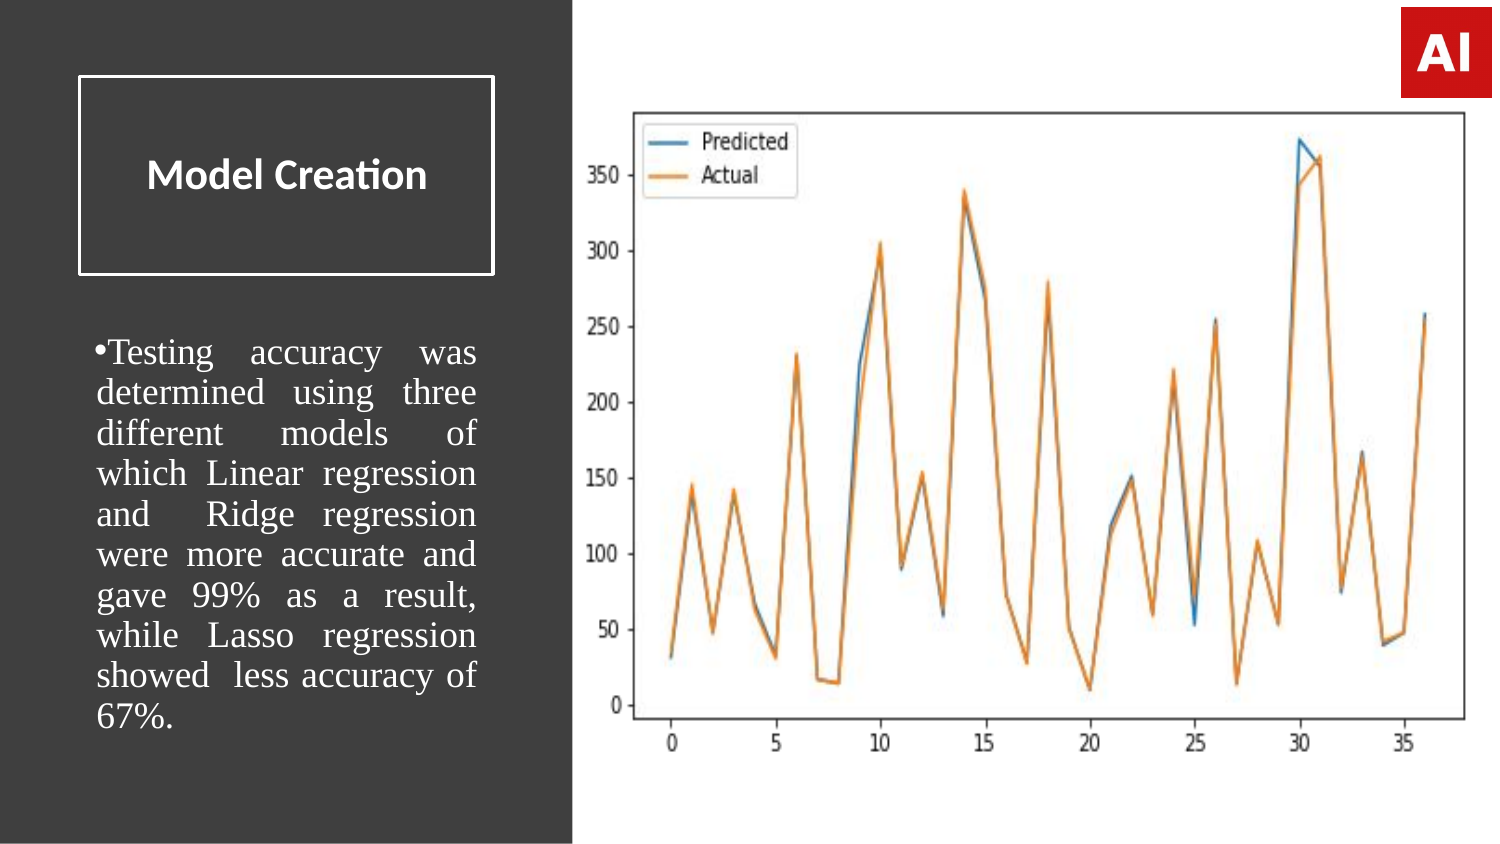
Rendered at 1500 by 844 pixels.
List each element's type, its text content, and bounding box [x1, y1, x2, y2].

picture [571, 7, 1492, 773]
text_box [0, 0, 573, 844]
text_box Testing accuracy was determined using three different models of which Linear regression and Ridge regression were more accurate and gave 99% as a result, while Lasso regression showed less accuracy of 67%. [79, 324, 493, 745]
title Model Creation [79, 76, 493, 275]
